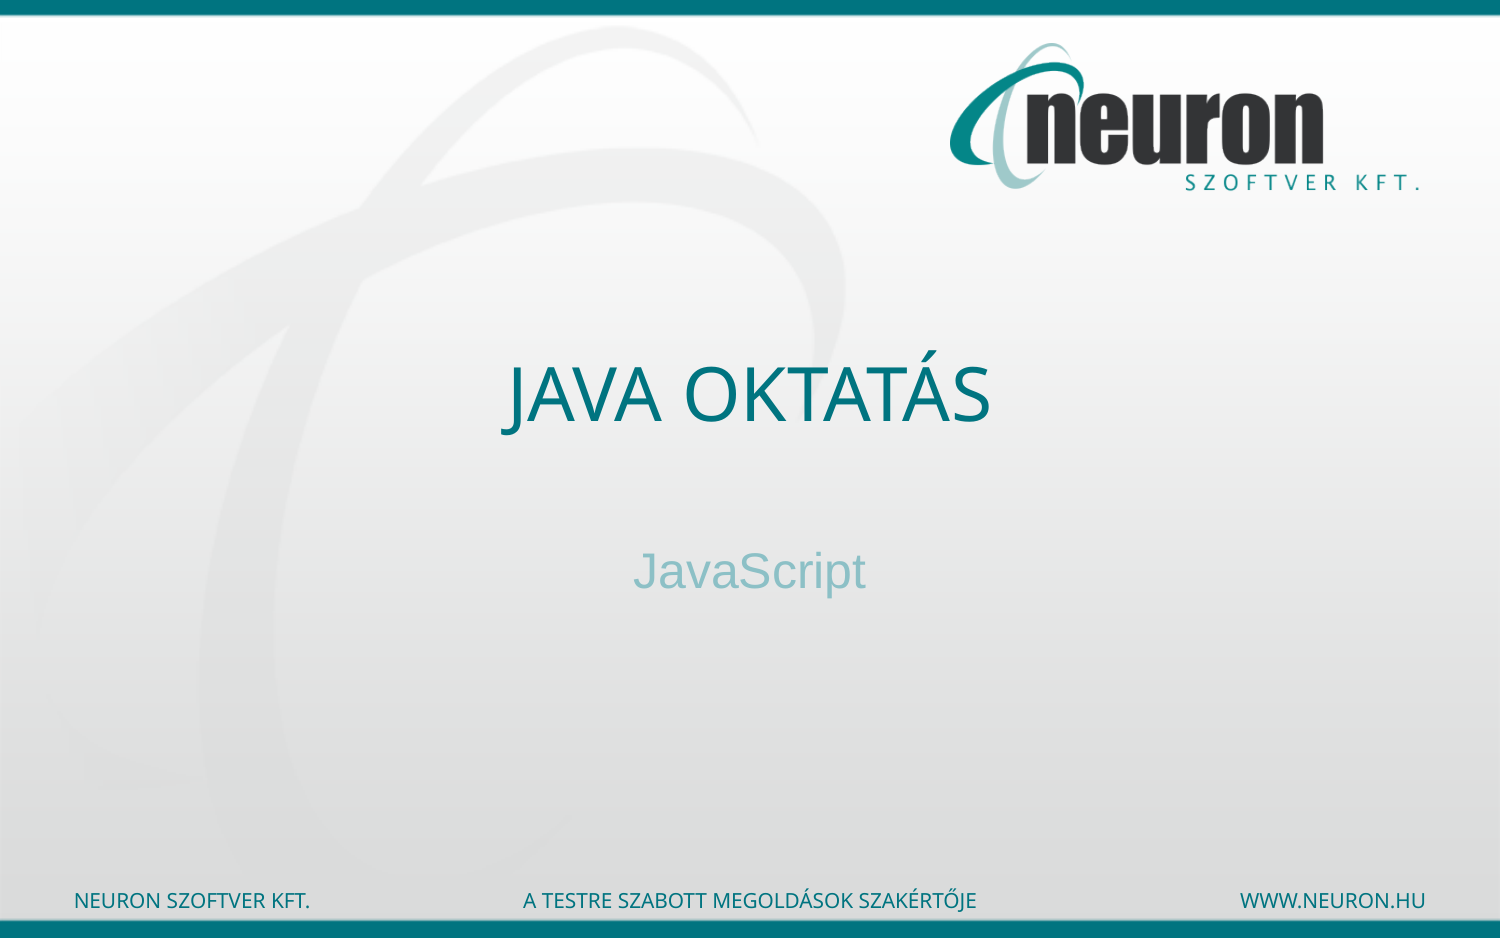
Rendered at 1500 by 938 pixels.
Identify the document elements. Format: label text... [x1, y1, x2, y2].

title Java oktatás [112, 291, 1388, 493]
picture [0, 0, 1500, 938]
subtitle JavaScript [225, 531, 1275, 771]
